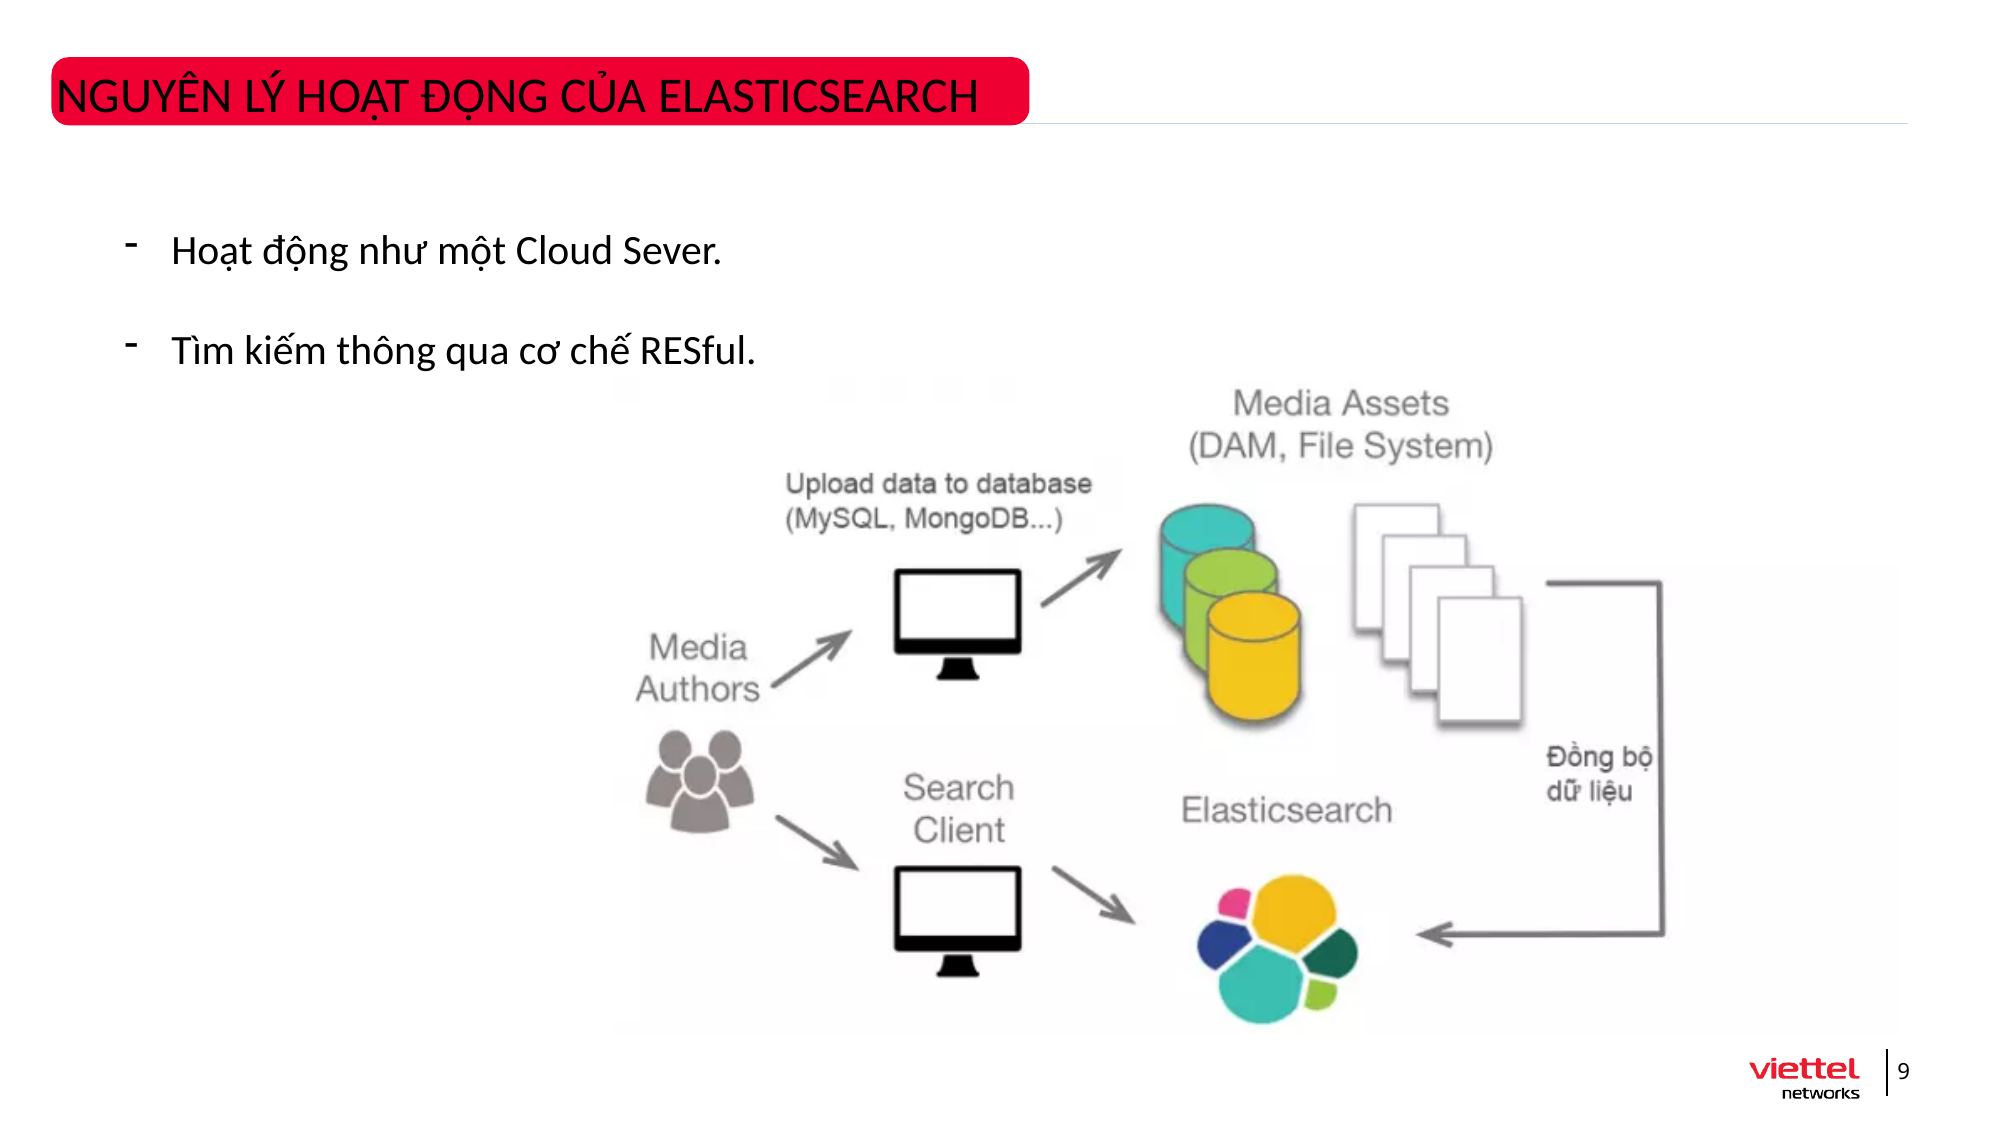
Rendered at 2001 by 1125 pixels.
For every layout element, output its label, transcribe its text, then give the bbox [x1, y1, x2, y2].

text_box NGUYÊN LÝ HOẠT ĐỘNG CỦA ELASTICSEARCH [51, 57, 1030, 126]
picture [613, 376, 1900, 1035]
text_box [1735, 1047, 1888, 1111]
slide_number 9 [1874, 1042, 1925, 1103]
text_box Hoạt động như một Cloud Sever. Tìm kiếm thông qua cơ chế RESful. [109, 215, 772, 381]
